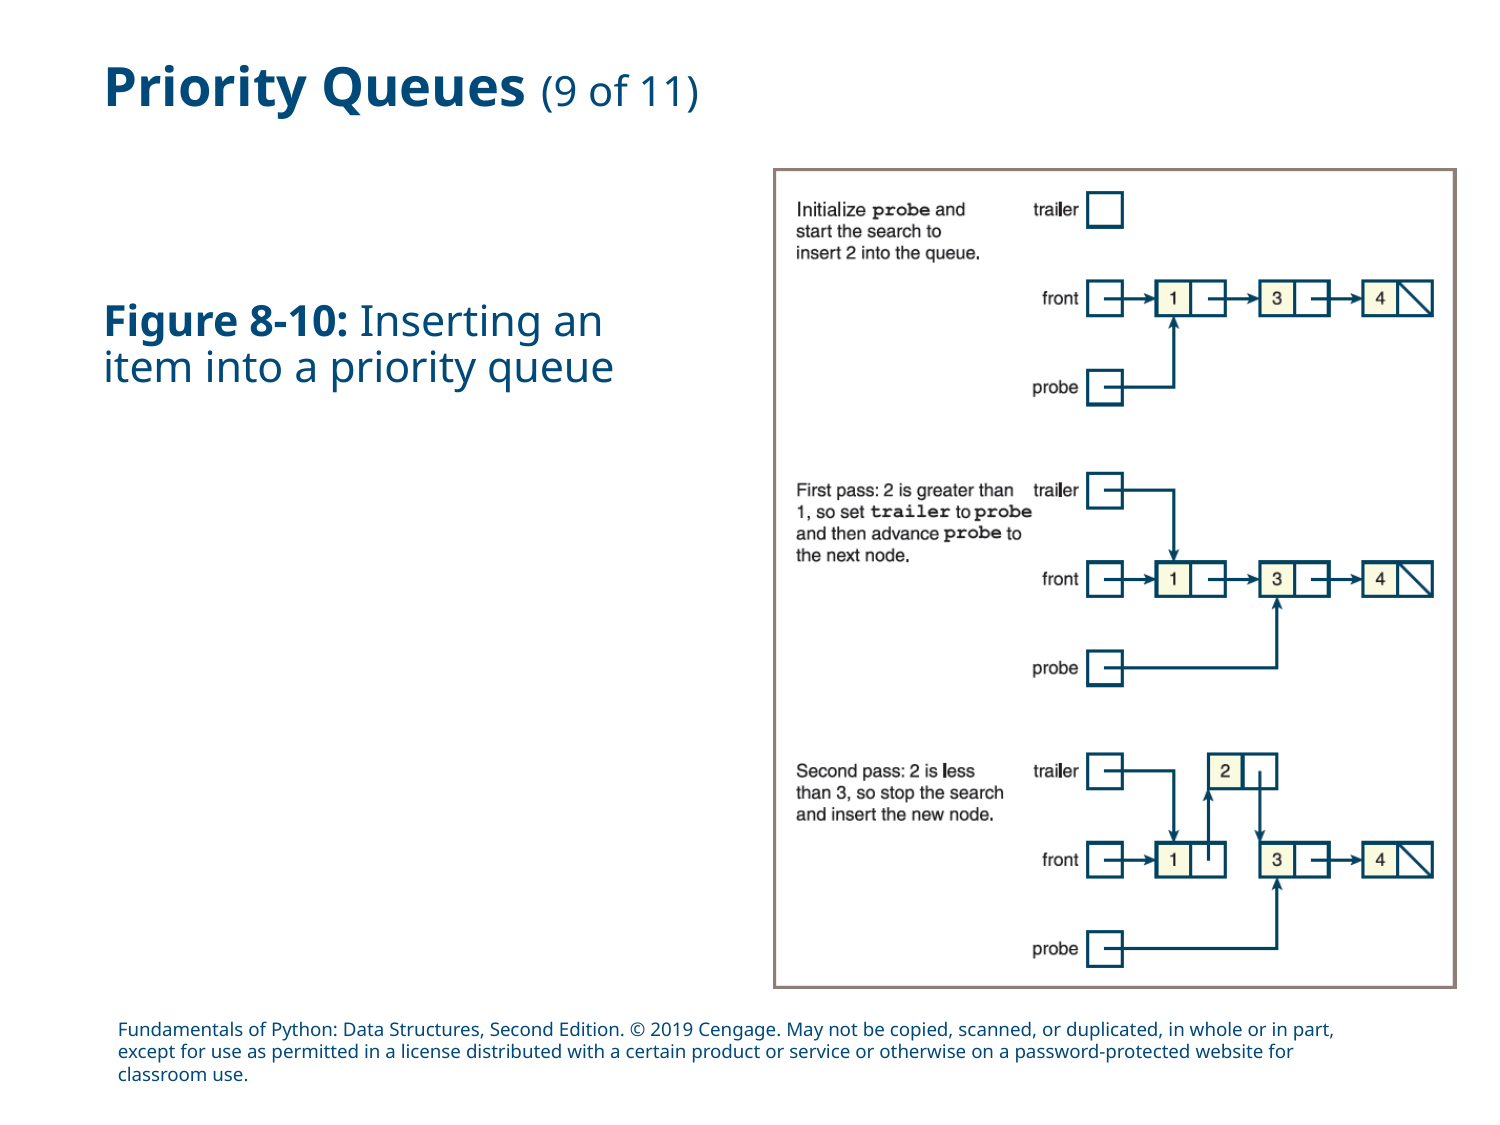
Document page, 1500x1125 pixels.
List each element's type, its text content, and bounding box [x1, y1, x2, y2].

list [773, 168, 1457, 989]
list Figure 8-10: Inserting an item into a priority queue [103, 299, 625, 438]
footer Fundamentals of Python: Data Structures, Second Edition. © 2019 Cengage. May not be copied, scanned, or duplicated, in whole or in part, except for use as permitted in a license distributed with a certain product or service or otherwise on a password-protected website for classroom use. [103, 1009, 1397, 1070]
title Priority Queues (9 of 11) [103, 59, 1397, 125]
